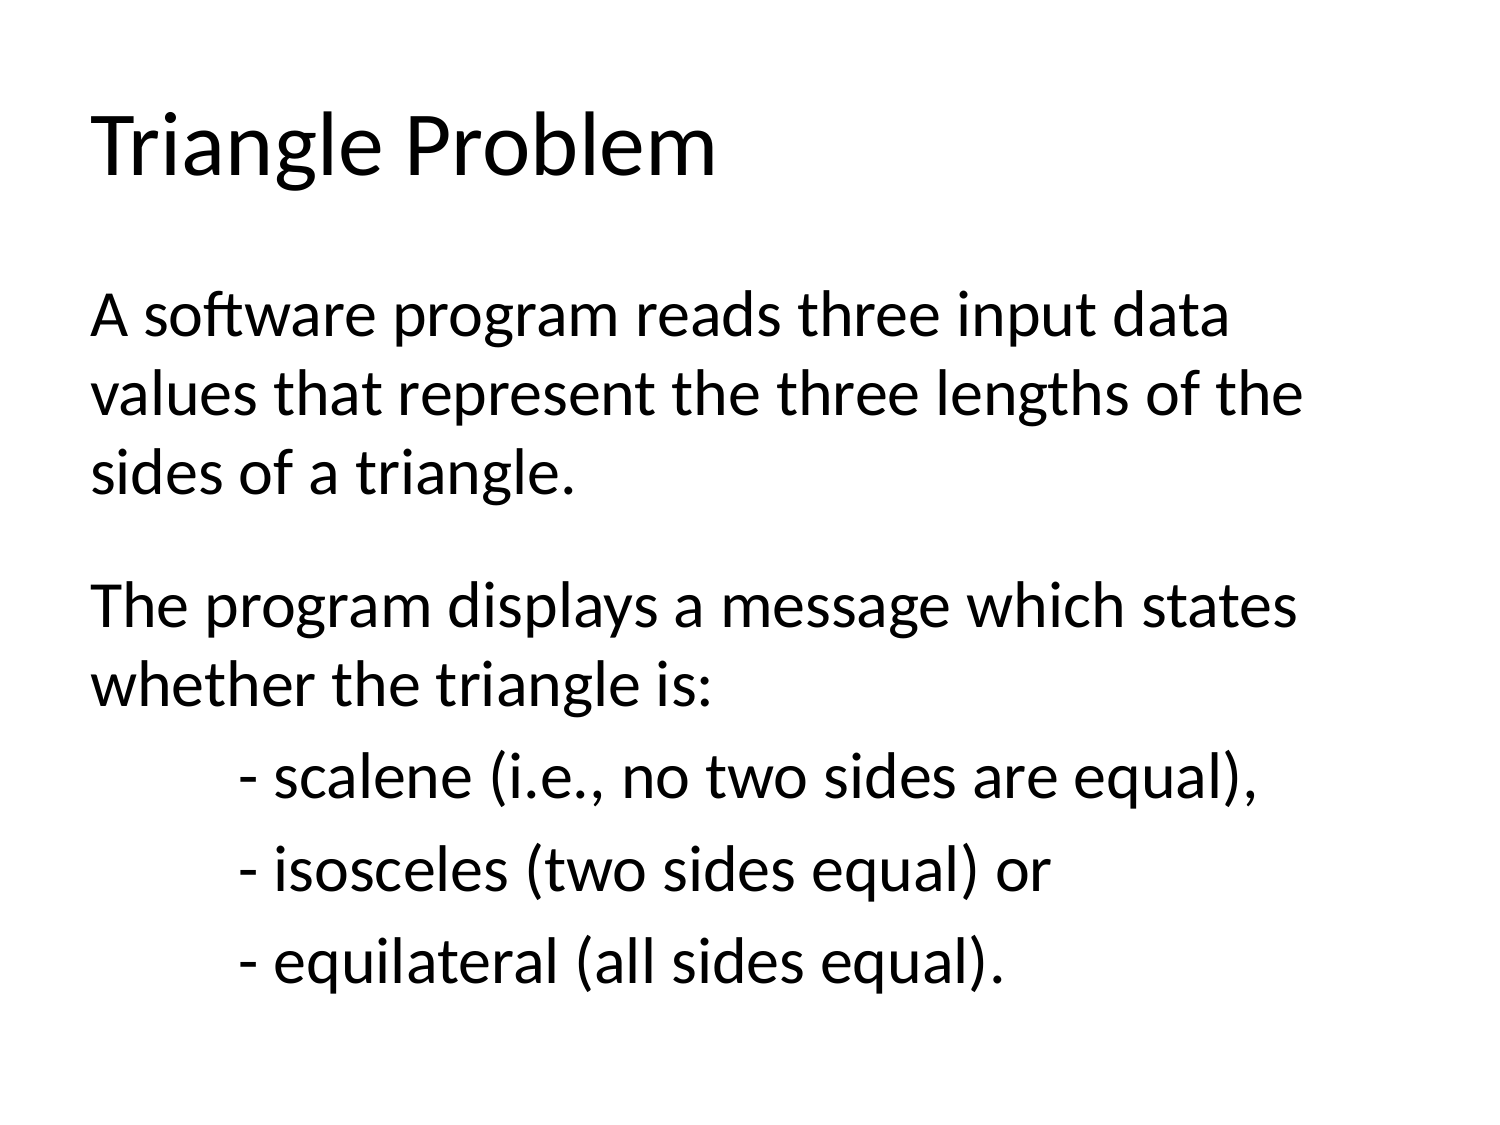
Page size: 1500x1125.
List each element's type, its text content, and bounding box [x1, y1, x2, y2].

title Triangle Problem [75, 45, 1425, 233]
list A software program reads three input data values that represent the three lengths of the sides of a triangle. The program displays a message which states whether the triangle is: - scalene (i.e., no two sides are equal), - isosceles (two sides equal) or - equilateral (all sides equal). [75, 262, 1425, 1005]
